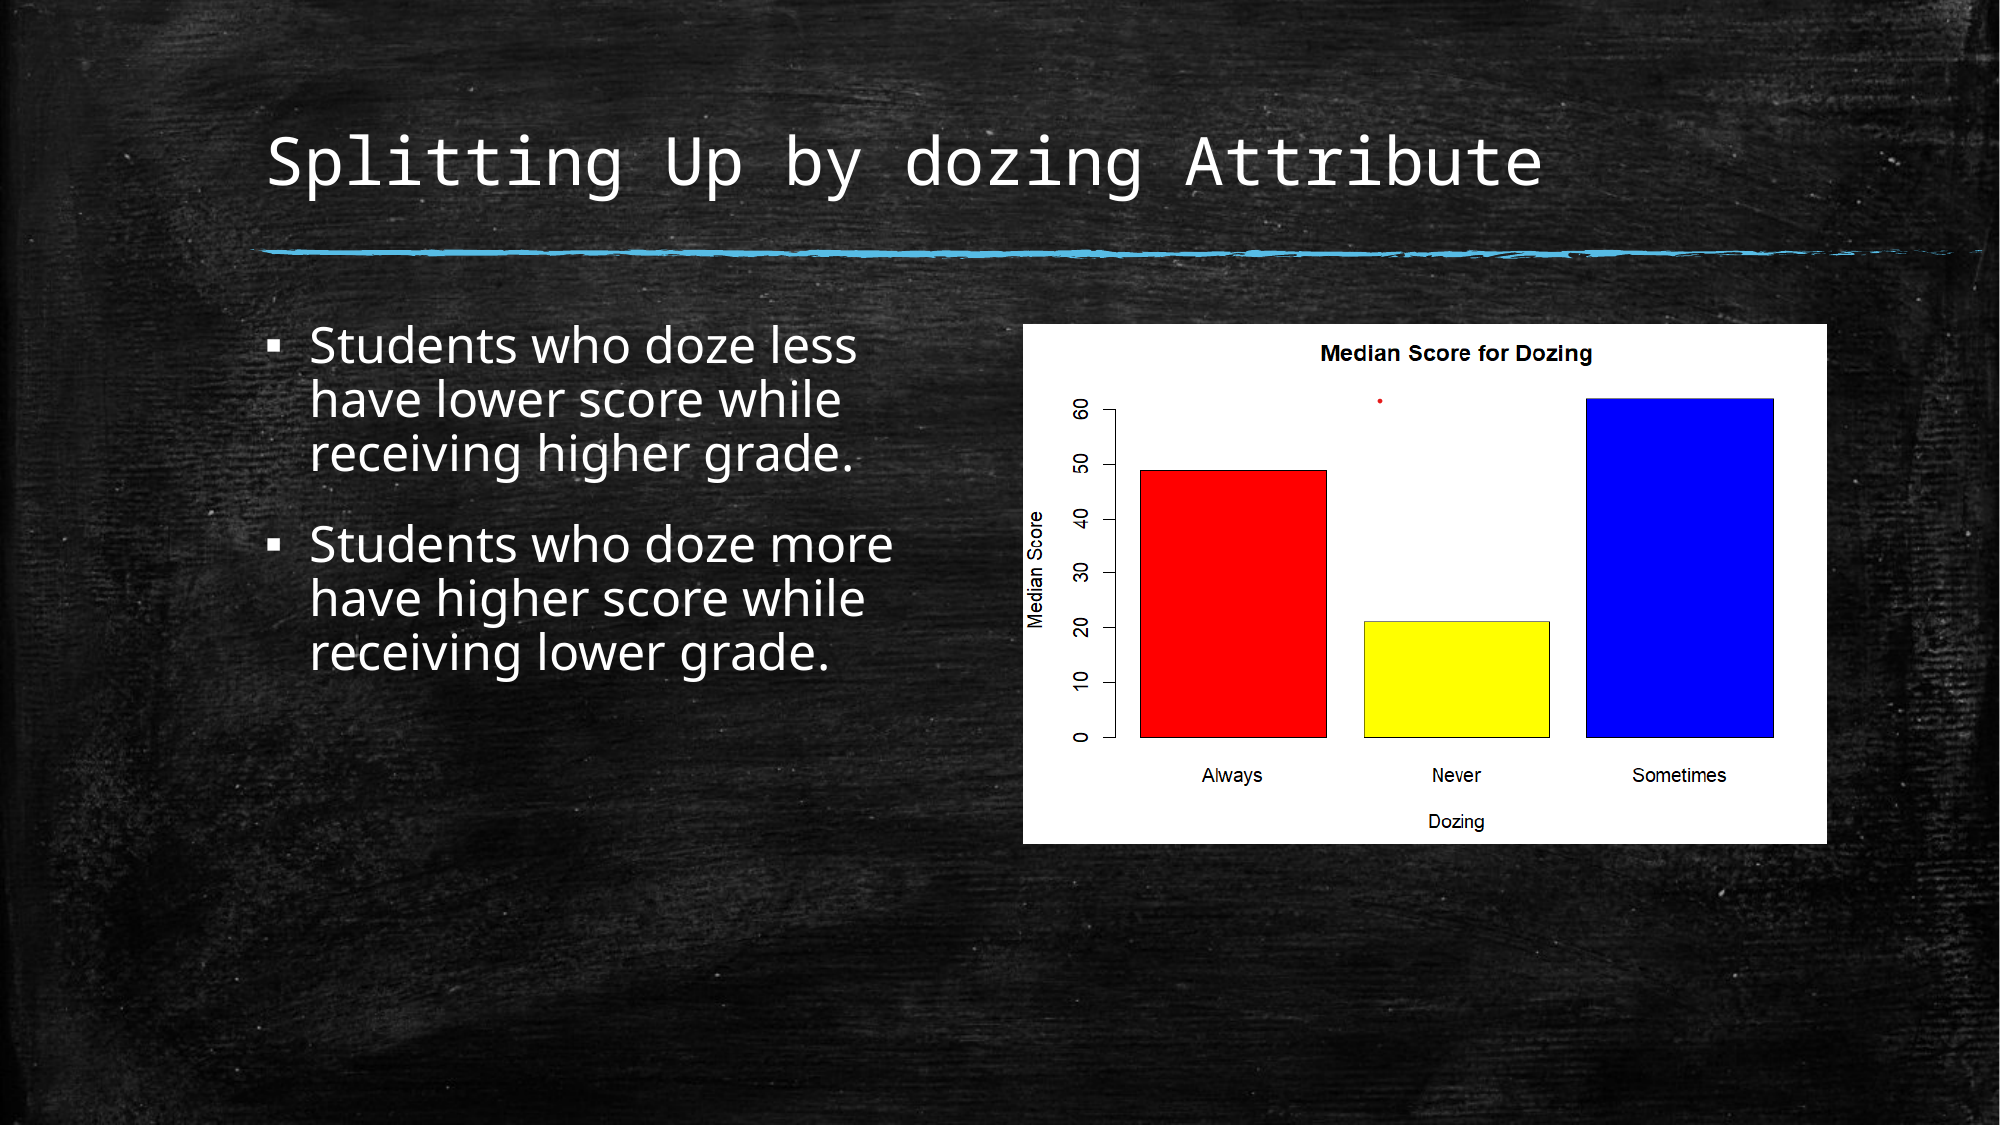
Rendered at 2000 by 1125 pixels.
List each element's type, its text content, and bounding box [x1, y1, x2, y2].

title Splitting Up by dozing Attribute [249, 40, 1750, 208]
picture [1023, 324, 1827, 844]
list Students who doze less have lower score while receiving higher grade. Students who doze more have higher score while receiving lower grade. [249, 312, 976, 1013]
